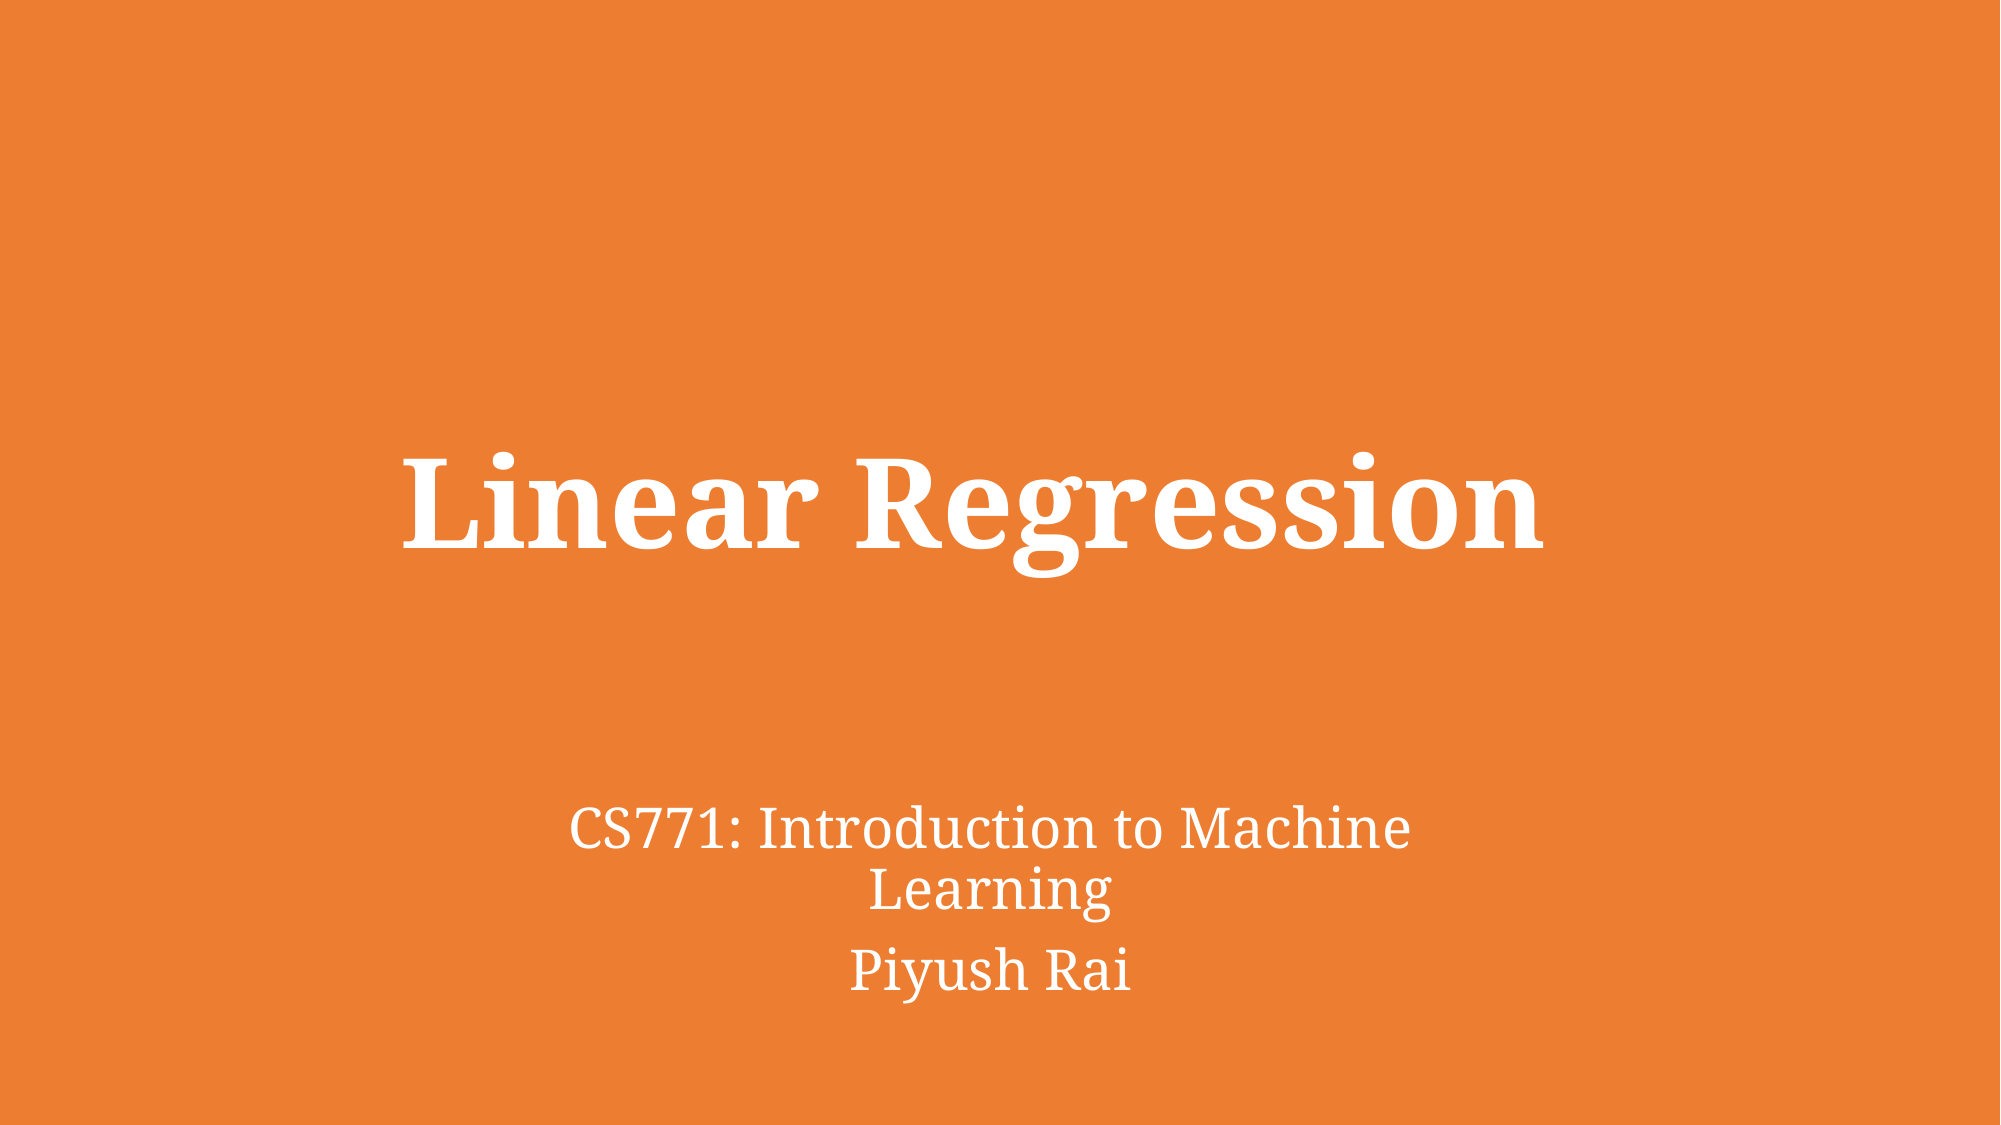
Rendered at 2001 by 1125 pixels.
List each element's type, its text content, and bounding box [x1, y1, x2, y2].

subtitle CS771: Introduction to Machine Learning Piyush Rai [475, 792, 1506, 928]
title Linear Regression [47, 460, 1934, 583]
